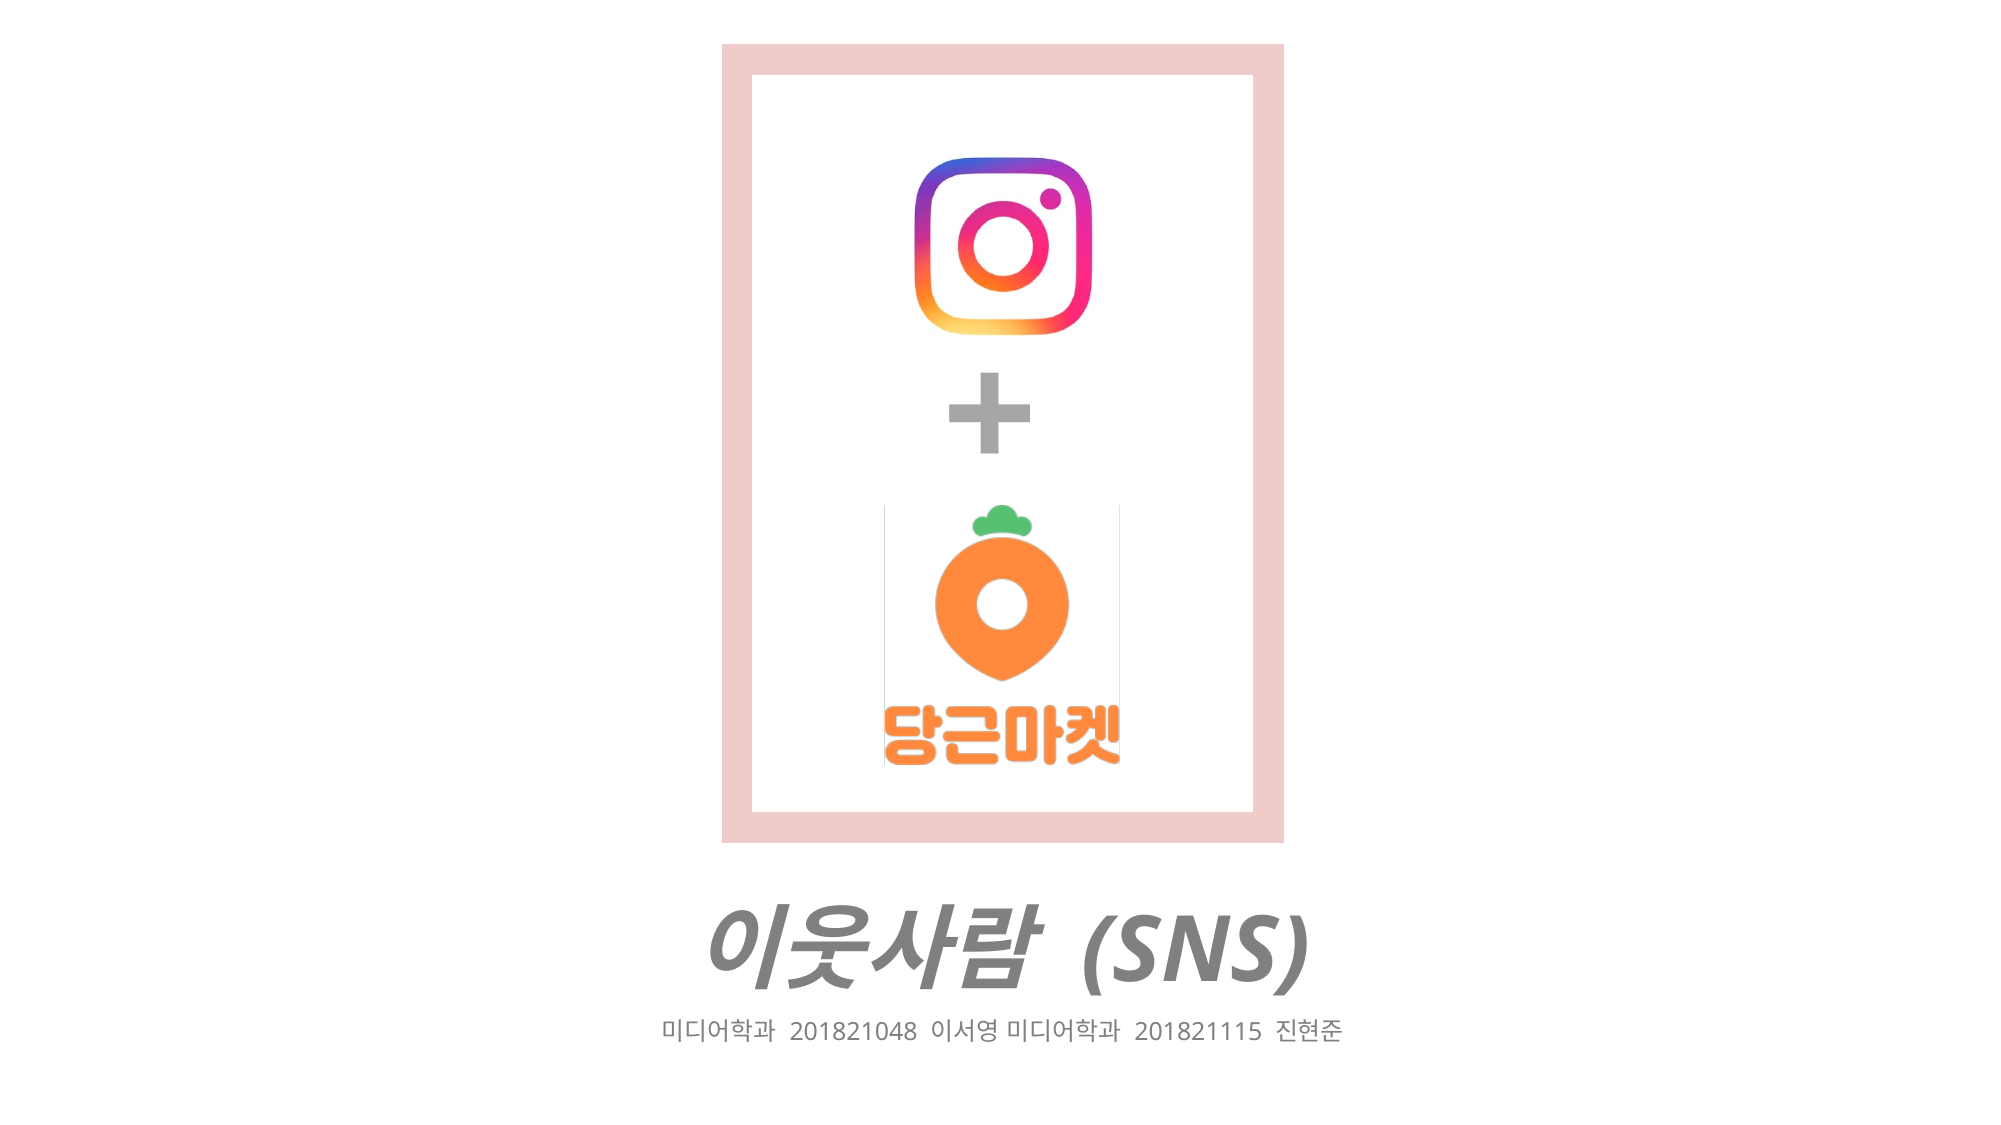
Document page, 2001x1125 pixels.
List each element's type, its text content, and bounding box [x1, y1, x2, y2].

text_box 이웃사람 (SNS) 미디어학과 201821048 이서영 미디어학과 201821115 진현준 [502, 827, 1503, 1053]
text_box [736, 58, 1270, 827]
picture [873, 116, 1133, 376]
picture [873, 505, 1133, 765]
text_box + [928, 376, 1003, 505]
